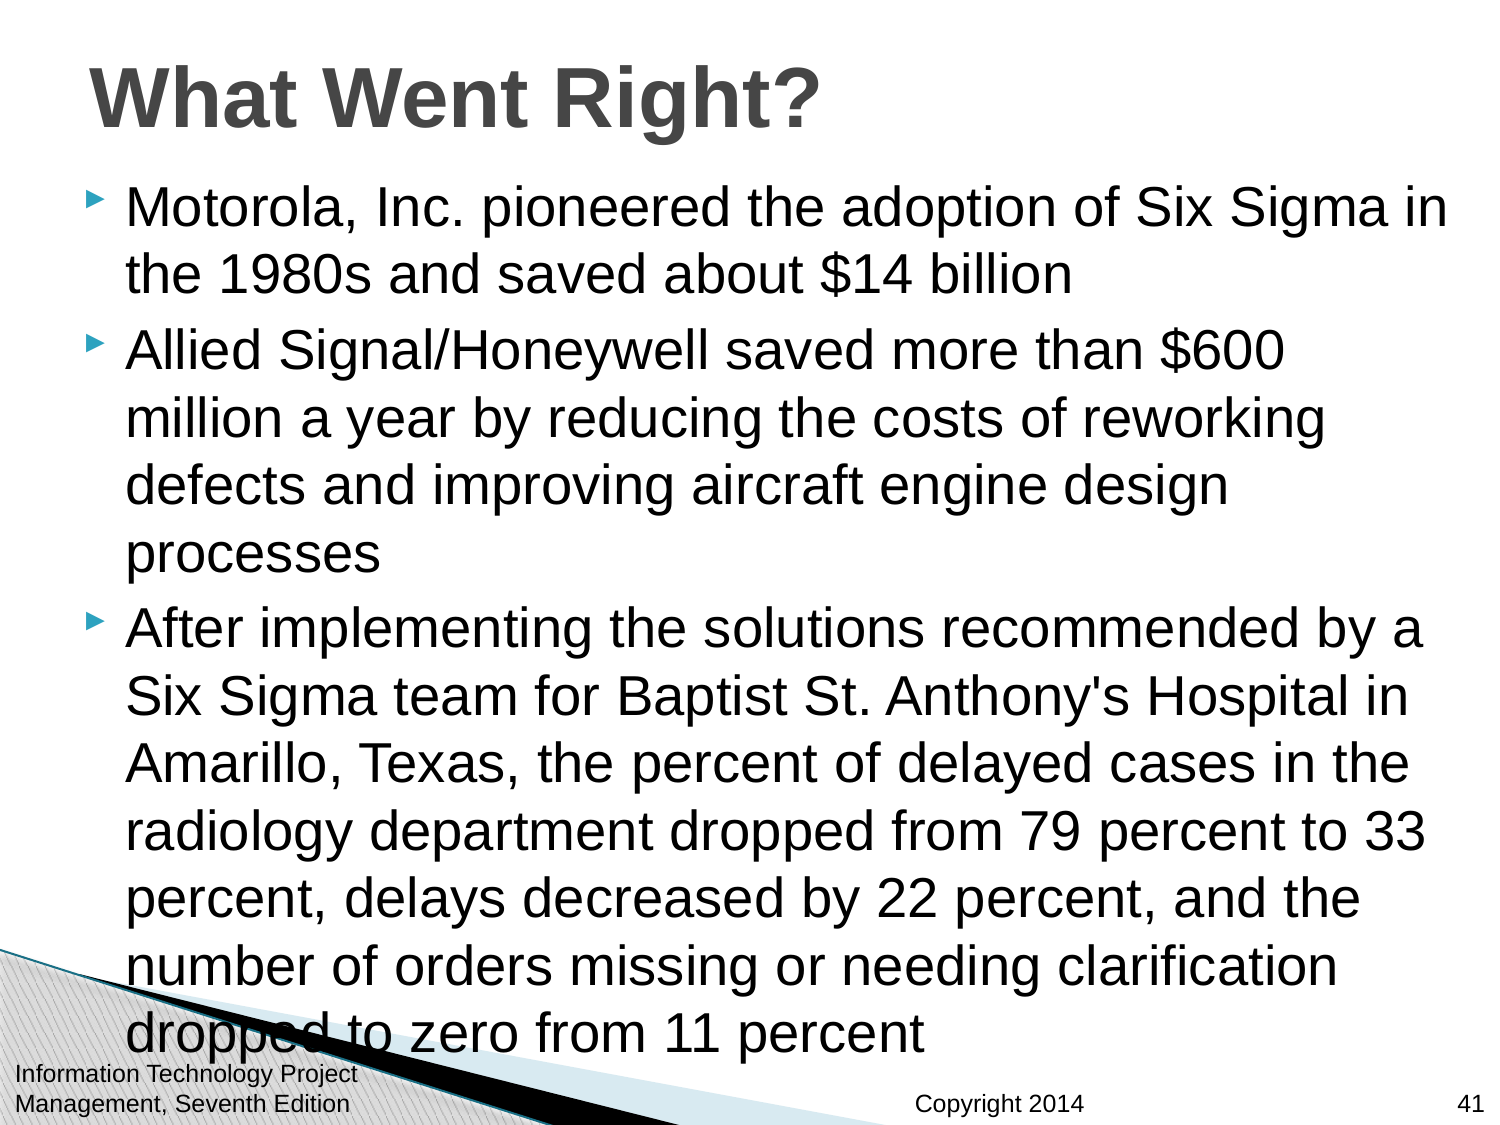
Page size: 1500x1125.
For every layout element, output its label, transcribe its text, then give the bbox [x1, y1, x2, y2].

footer Information Technology Project Management, Seventh Edition [0, 1065, 425, 1125]
title What Went Right? [75, 0, 1425, 188]
slide_number 41 [1408, 1065, 1500, 1125]
list Motorola, Inc. pioneered the adoption of Six Sigma in the 1980s and saved about $14 billion Allied Signal/Honeywell saved more than $600 million a year by reducing the costs of reworking defects and improving aircraft engine design processes After implementing the solutions recommended by a Six Sigma team for Baptist St. Anthony's Hospital in Amarillo, Texas, the percent of delayed cases in the radiology department dropped from 79 percent to 33 percent, delays decreased by 22 percent, and the number of orders missing or needing clarification dropped to zero from 11 percent [49, 162, 1476, 906]
